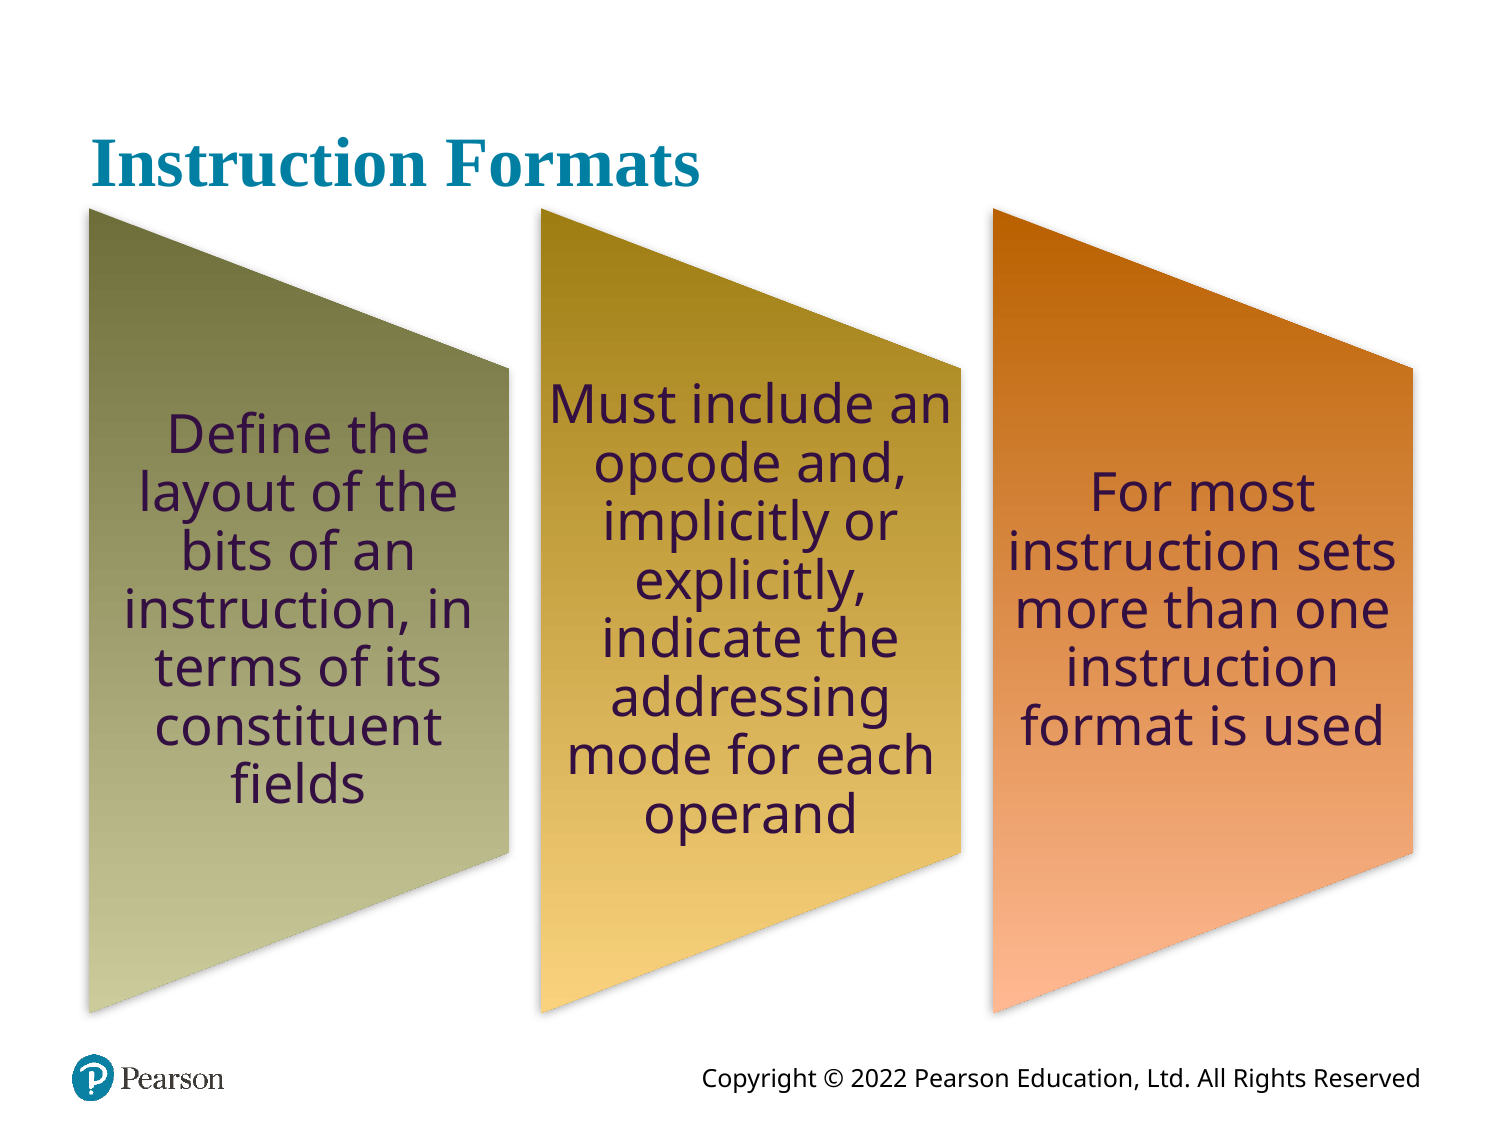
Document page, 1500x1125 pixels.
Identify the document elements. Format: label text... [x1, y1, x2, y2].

picture [72, 1088, 82, 1101]
picture [99, 1054, 224, 1101]
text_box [88, 207, 1414, 1014]
title Instruction Formats [75, 35, 1425, 216]
picture [72, 1054, 88, 1070]
picture [81, 1063, 106, 1088]
